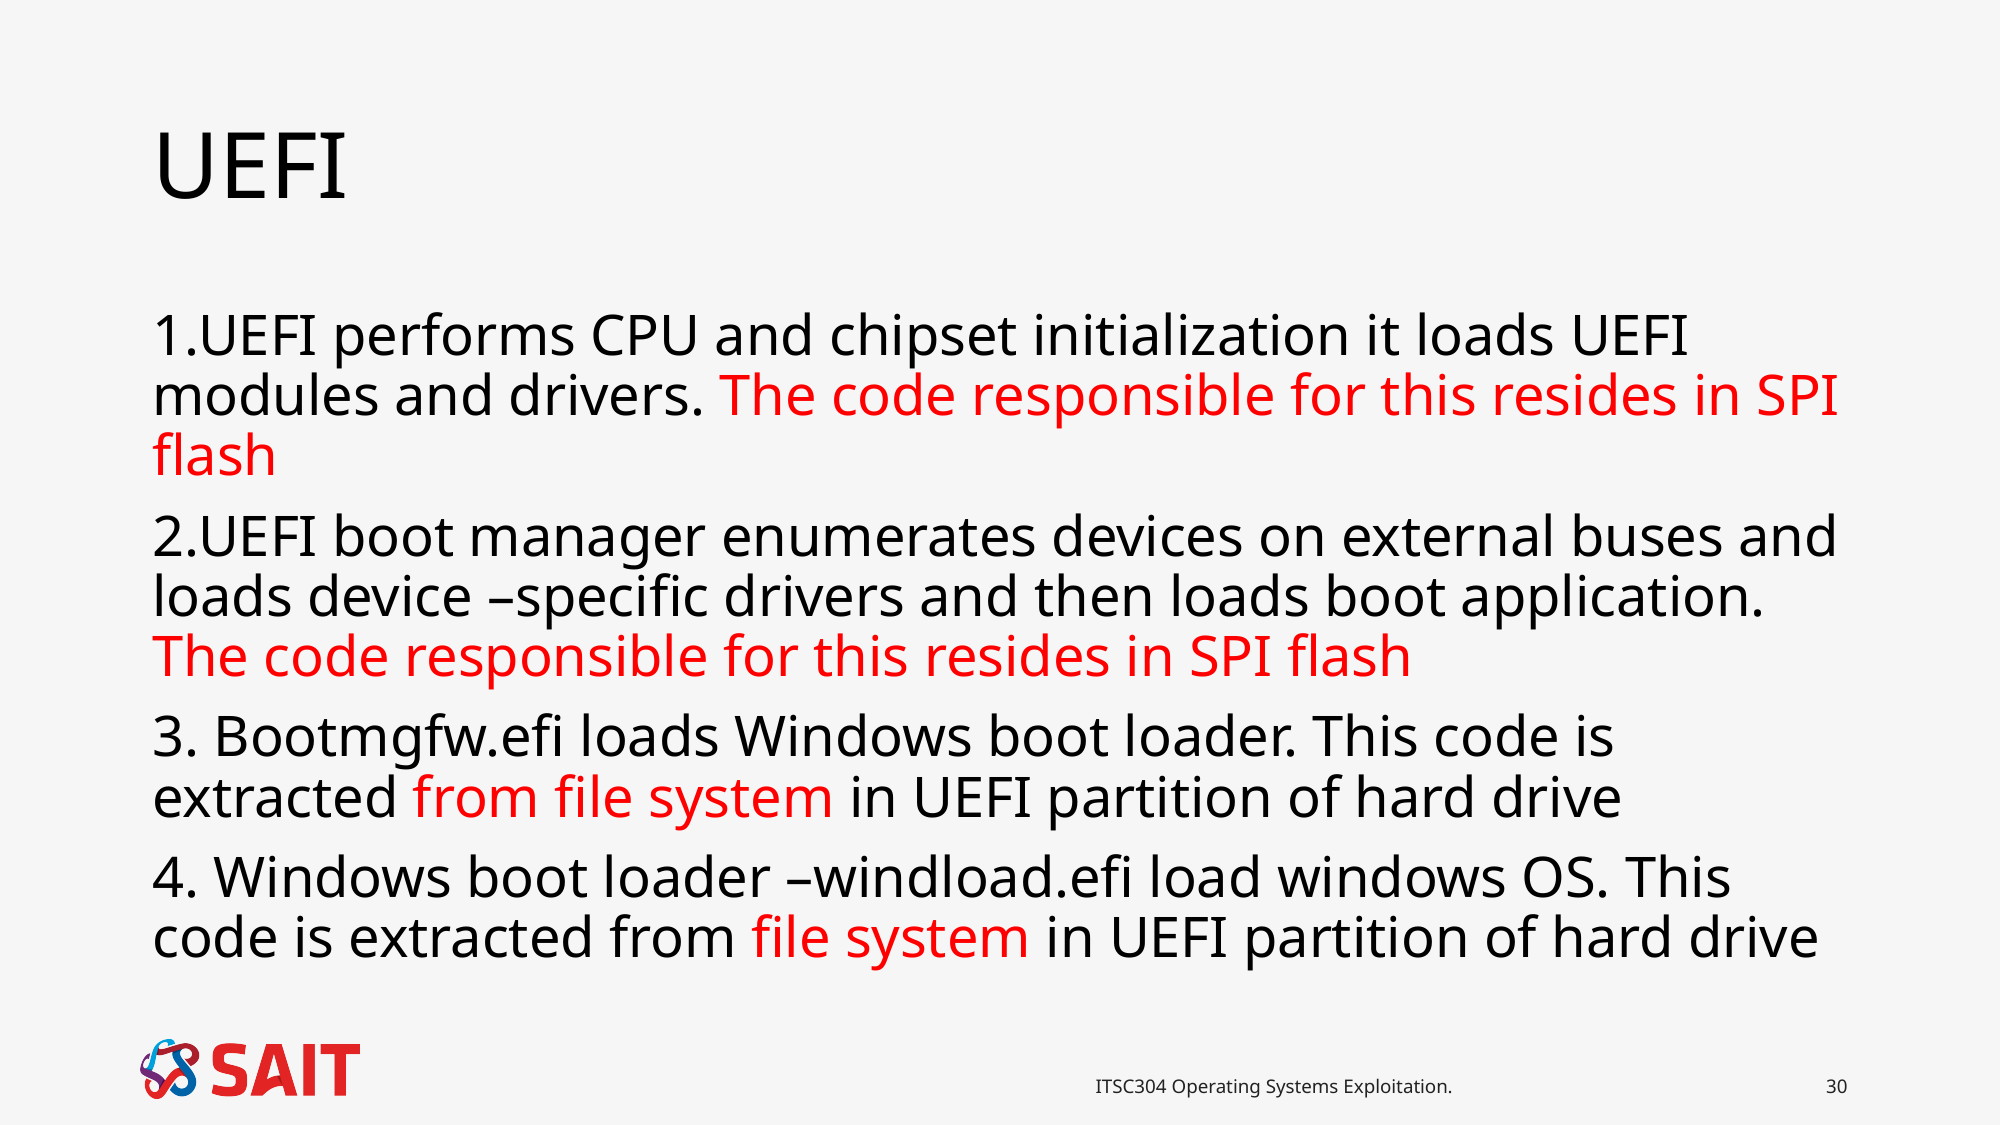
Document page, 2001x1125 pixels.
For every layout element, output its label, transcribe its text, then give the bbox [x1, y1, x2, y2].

title UEFI [137, 59, 1863, 278]
picture [114, 1013, 386, 1125]
footer ITSC304 Operating Systems Exploitation. [858, 1048, 1690, 1109]
slide_number 30 [1718, 1048, 1863, 1109]
list 1.UEFI performs CPU and chipset initialization it loads UEFI modules and drivers. The code responsible for this resides in SPI flash 2.UEFI boot manager enumerates devices on external buses and loads device –specific drivers and then loads boot application. The code responsible for this resides in SPI flash 3. Bootmgfw.efi loads Windows boot loader. This code is extracted from file system in UEFI partition of hard drive 4. Windows boot loader –windload.efi load windows OS. This code is extracted from file system in UEFI partition of hard drive [137, 299, 1863, 1014]
